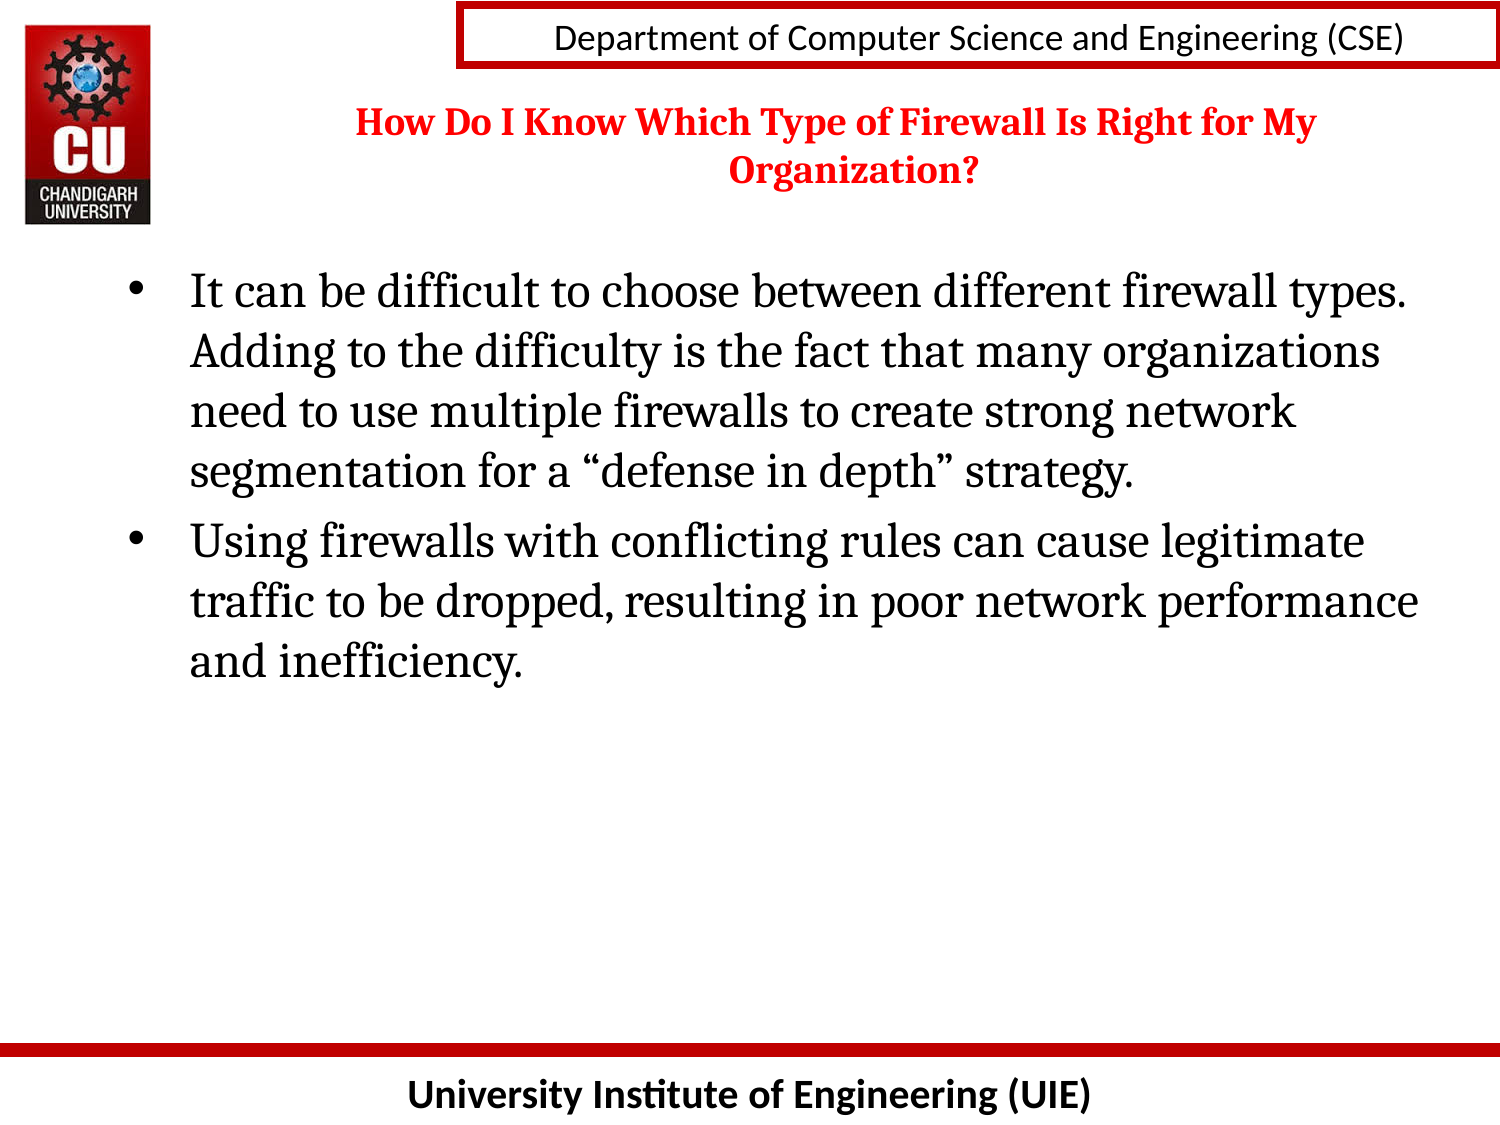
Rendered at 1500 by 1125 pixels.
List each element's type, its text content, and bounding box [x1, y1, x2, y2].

list How Do I Know Which Type of Firewall Is Right for My Organization? [174, 87, 1463, 200]
picture [24, 24, 151, 225]
list It can be difficult to choose between different firewall types. Adding to the difficulty is the fact that many organizations need to use multiple firewalls to create strong network segmentation for a “defense in depth” strategy. Using firewalls with conflicting rules can cause legitimate traffic to be dropped, resulting in poor network performance and inefficiency. [99, 249, 1463, 1050]
